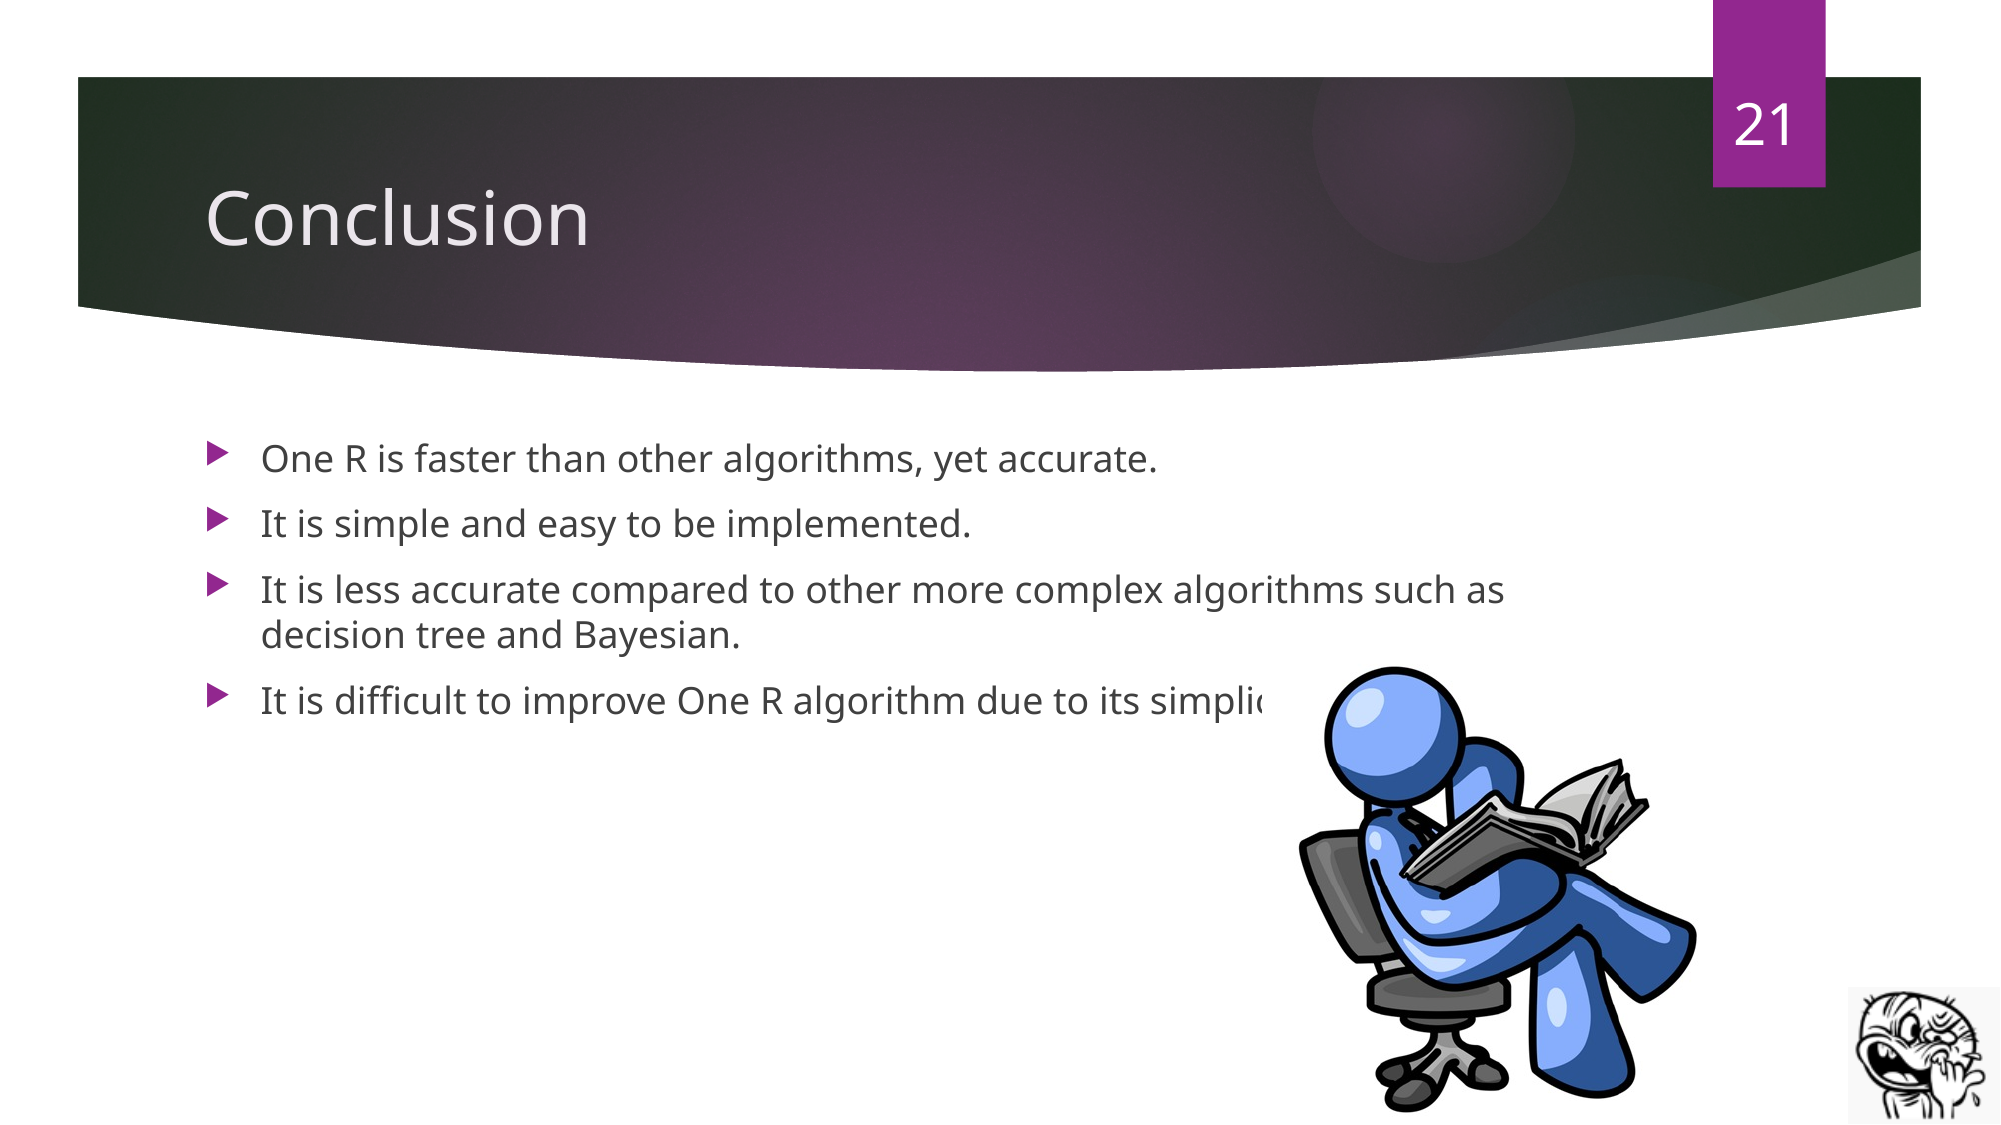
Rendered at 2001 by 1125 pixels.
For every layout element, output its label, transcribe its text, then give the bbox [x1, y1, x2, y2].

slide_number 21 [1698, 48, 1836, 175]
title Conclusion [189, 155, 1627, 275]
picture [1262, 648, 1738, 1124]
picture [1848, 987, 2000, 1124]
list One R is faster than other algorithms, yet accurate. It is simple and easy to be implemented. It is less accurate compared to other more complex algorithms such as decision tree and Bayesian. It is difficult to improve One R algorithm due to its simplicity. [189, 427, 1627, 988]
